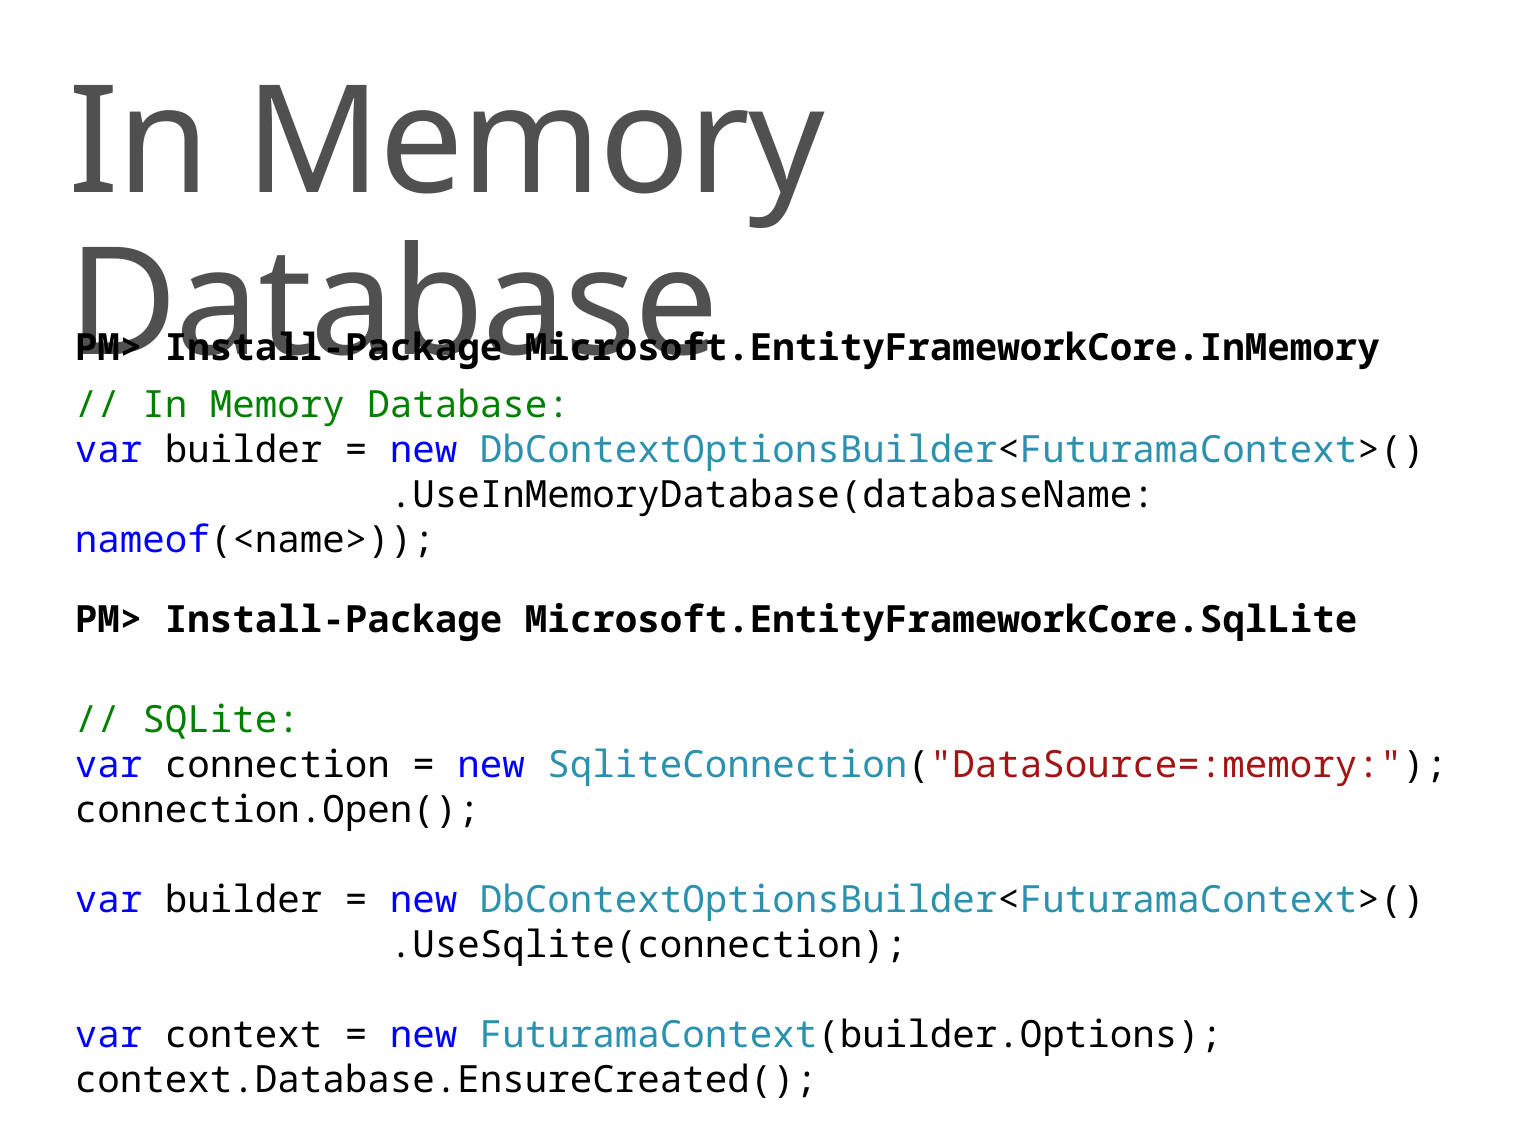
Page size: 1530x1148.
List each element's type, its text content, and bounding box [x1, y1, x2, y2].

text_box PM> Install-Package Microsoft.EntityFrameworkCore.SqlLite [59, 588, 1440, 648]
title In Memory Database [44, 48, 1485, 199]
text_box PM> Install-Package Microsoft.EntityFrameworkCore.InMemory [59, 316, 1440, 376]
text_box // In Memory Database:tabase: var builder = new DbContextOptionsBuilder<FuturamaContext>() .UseInMemoryDatabase(databaseName: nameof(<name>)); // SQLite: var connection = new SqliteConnection("DataSource=:memory:"); connection.Open(); var builder = new DbContextOptionsBuilder<FuturamaContext>() .UseSqlite(connection); var context = new FuturamaContext(builder.Options); context.Database.EnsureCreated(); [59, 372, 1500, 1108]
